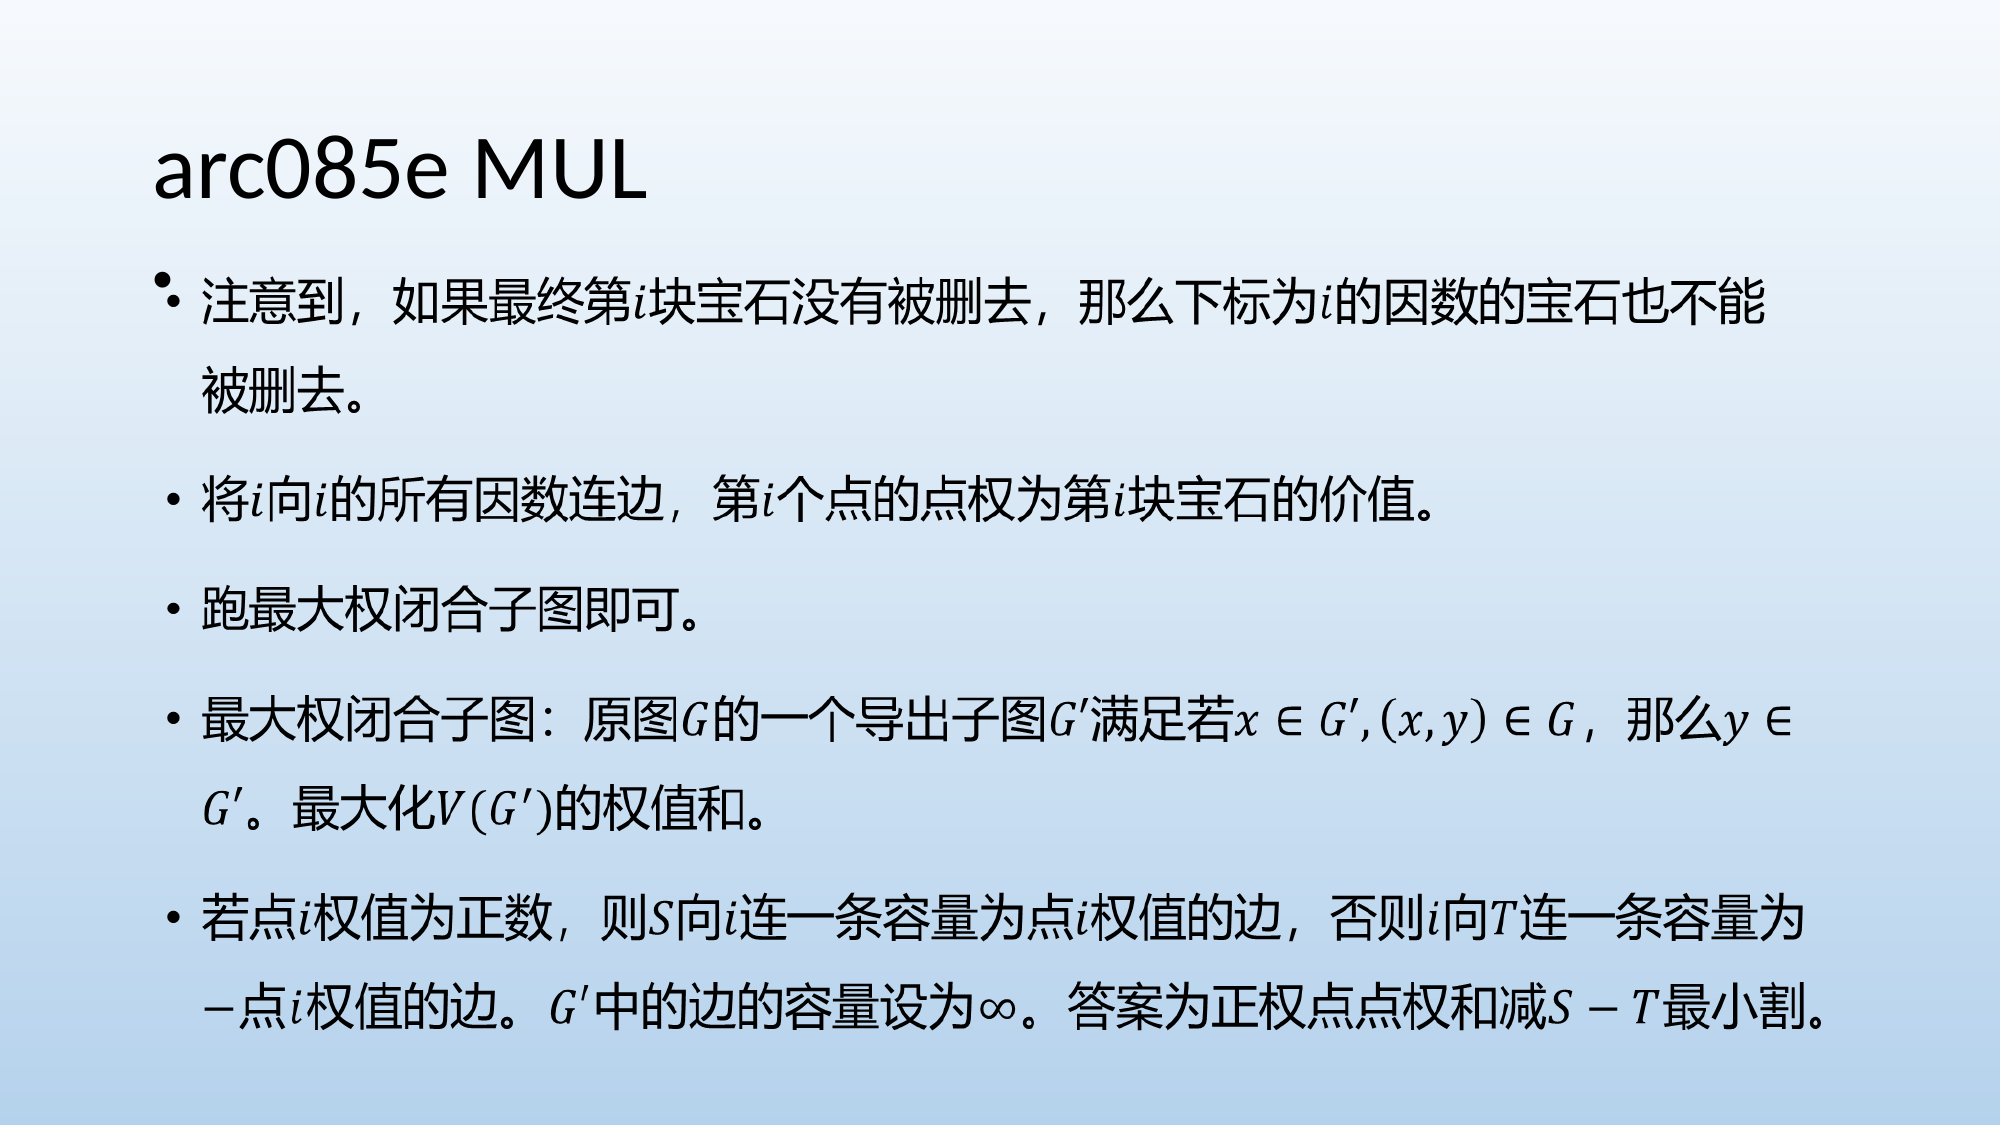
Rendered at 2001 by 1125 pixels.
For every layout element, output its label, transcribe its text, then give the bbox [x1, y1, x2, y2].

title arc085e MUL [137, 59, 1863, 243]
list [137, 243, 1884, 1066]
